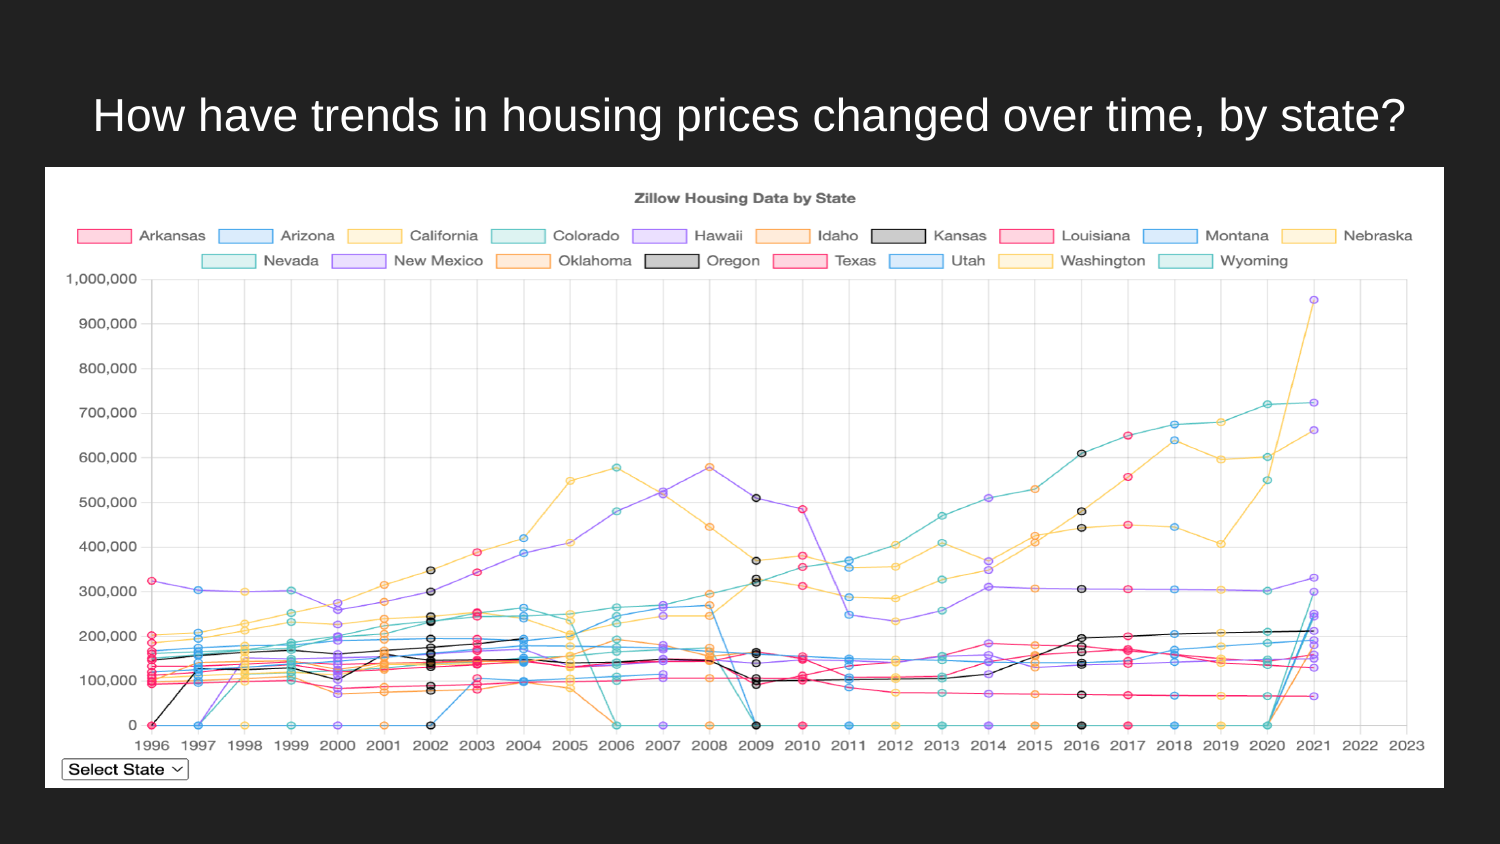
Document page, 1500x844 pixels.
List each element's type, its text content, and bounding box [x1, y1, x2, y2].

picture [45, 167, 1444, 789]
title How have trends in housing prices changed over time, by state? [51, 61, 1449, 156]
